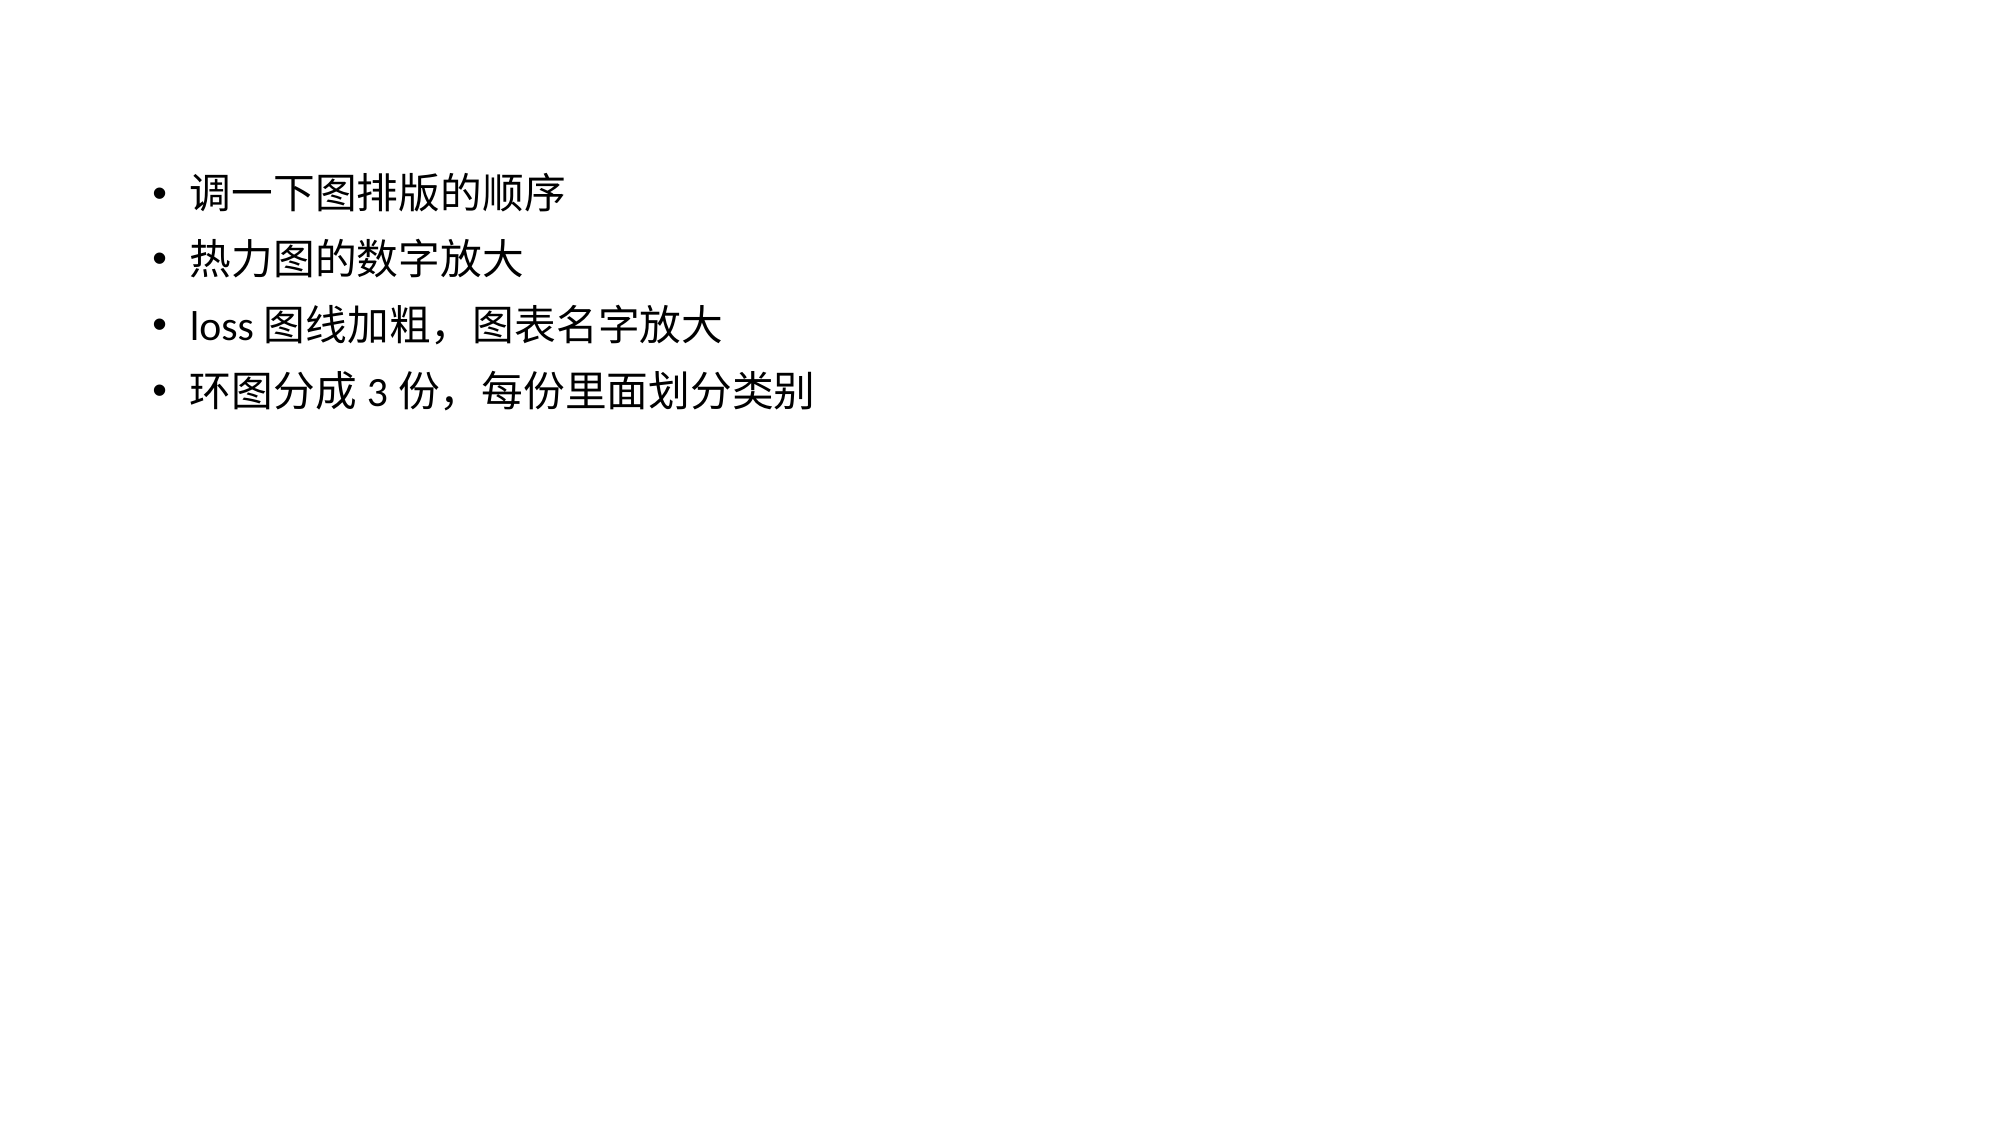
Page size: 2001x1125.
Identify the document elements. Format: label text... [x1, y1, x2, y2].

list 调一下图排版的顺序 热力图的数字放大 loss图线加粗，图表名字放大 环图分成3份，每份里面划分类别 [137, 165, 1863, 1014]
